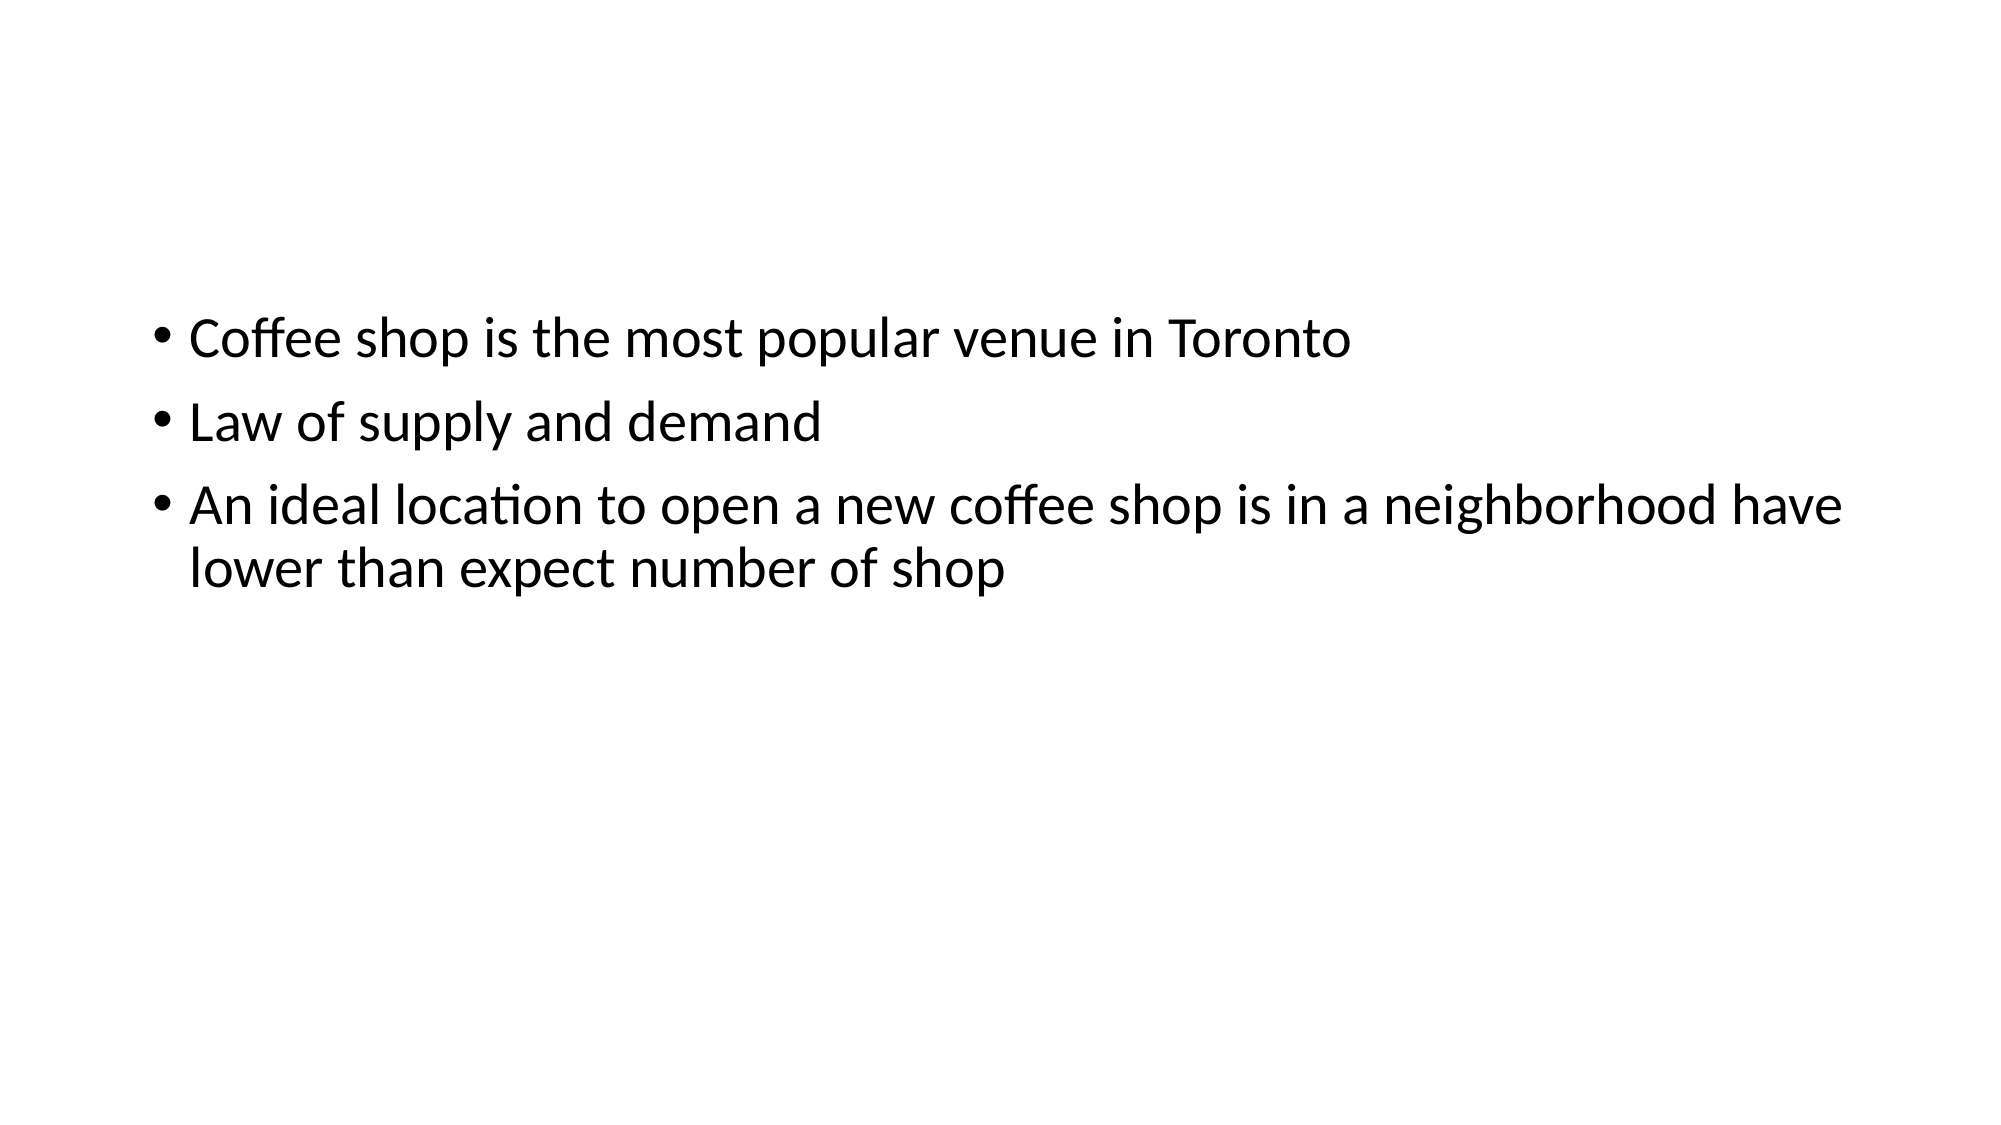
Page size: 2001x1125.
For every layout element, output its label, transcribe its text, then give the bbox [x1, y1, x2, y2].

list Coffee shop is the most popular venue in Toronto Law of supply and demand An ideal location to open a new coffee shop is in a neighborhood have lower than expect number of shop [137, 299, 1863, 1014]
